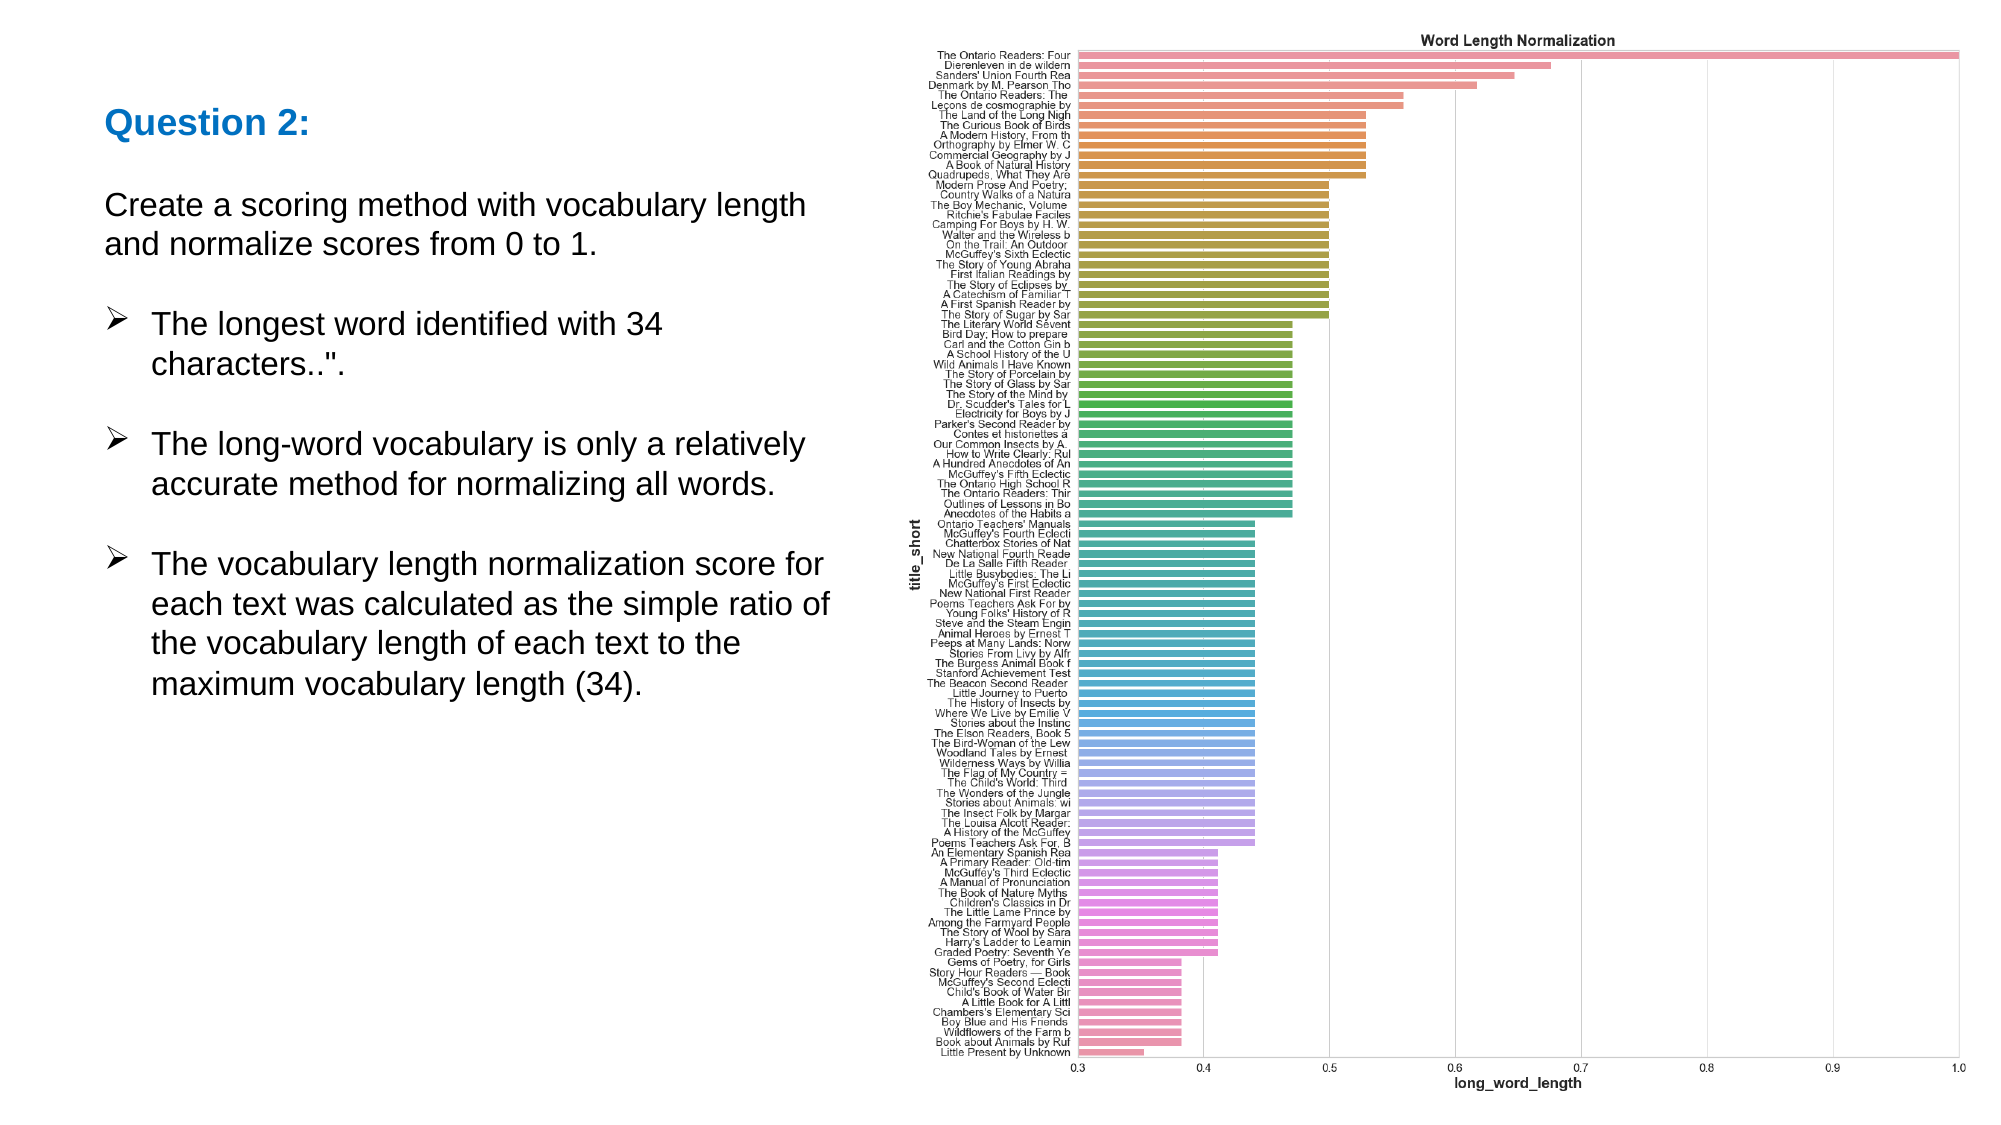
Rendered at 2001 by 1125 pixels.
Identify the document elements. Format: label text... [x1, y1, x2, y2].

picture [901, 26, 1974, 1099]
text_box Question 2: Create a scoring method with vocabulary length and normalize scores from 0 to 1. The longest word identified with 34 characters..". The long-word vocabulary is only a relatively accurate method for normalizing all words. The vocabulary length normalization score for each text was calculated as the simple ratio of the vocabulary length of each text to the maximum vocabulary length (34). [89, 90, 874, 709]
